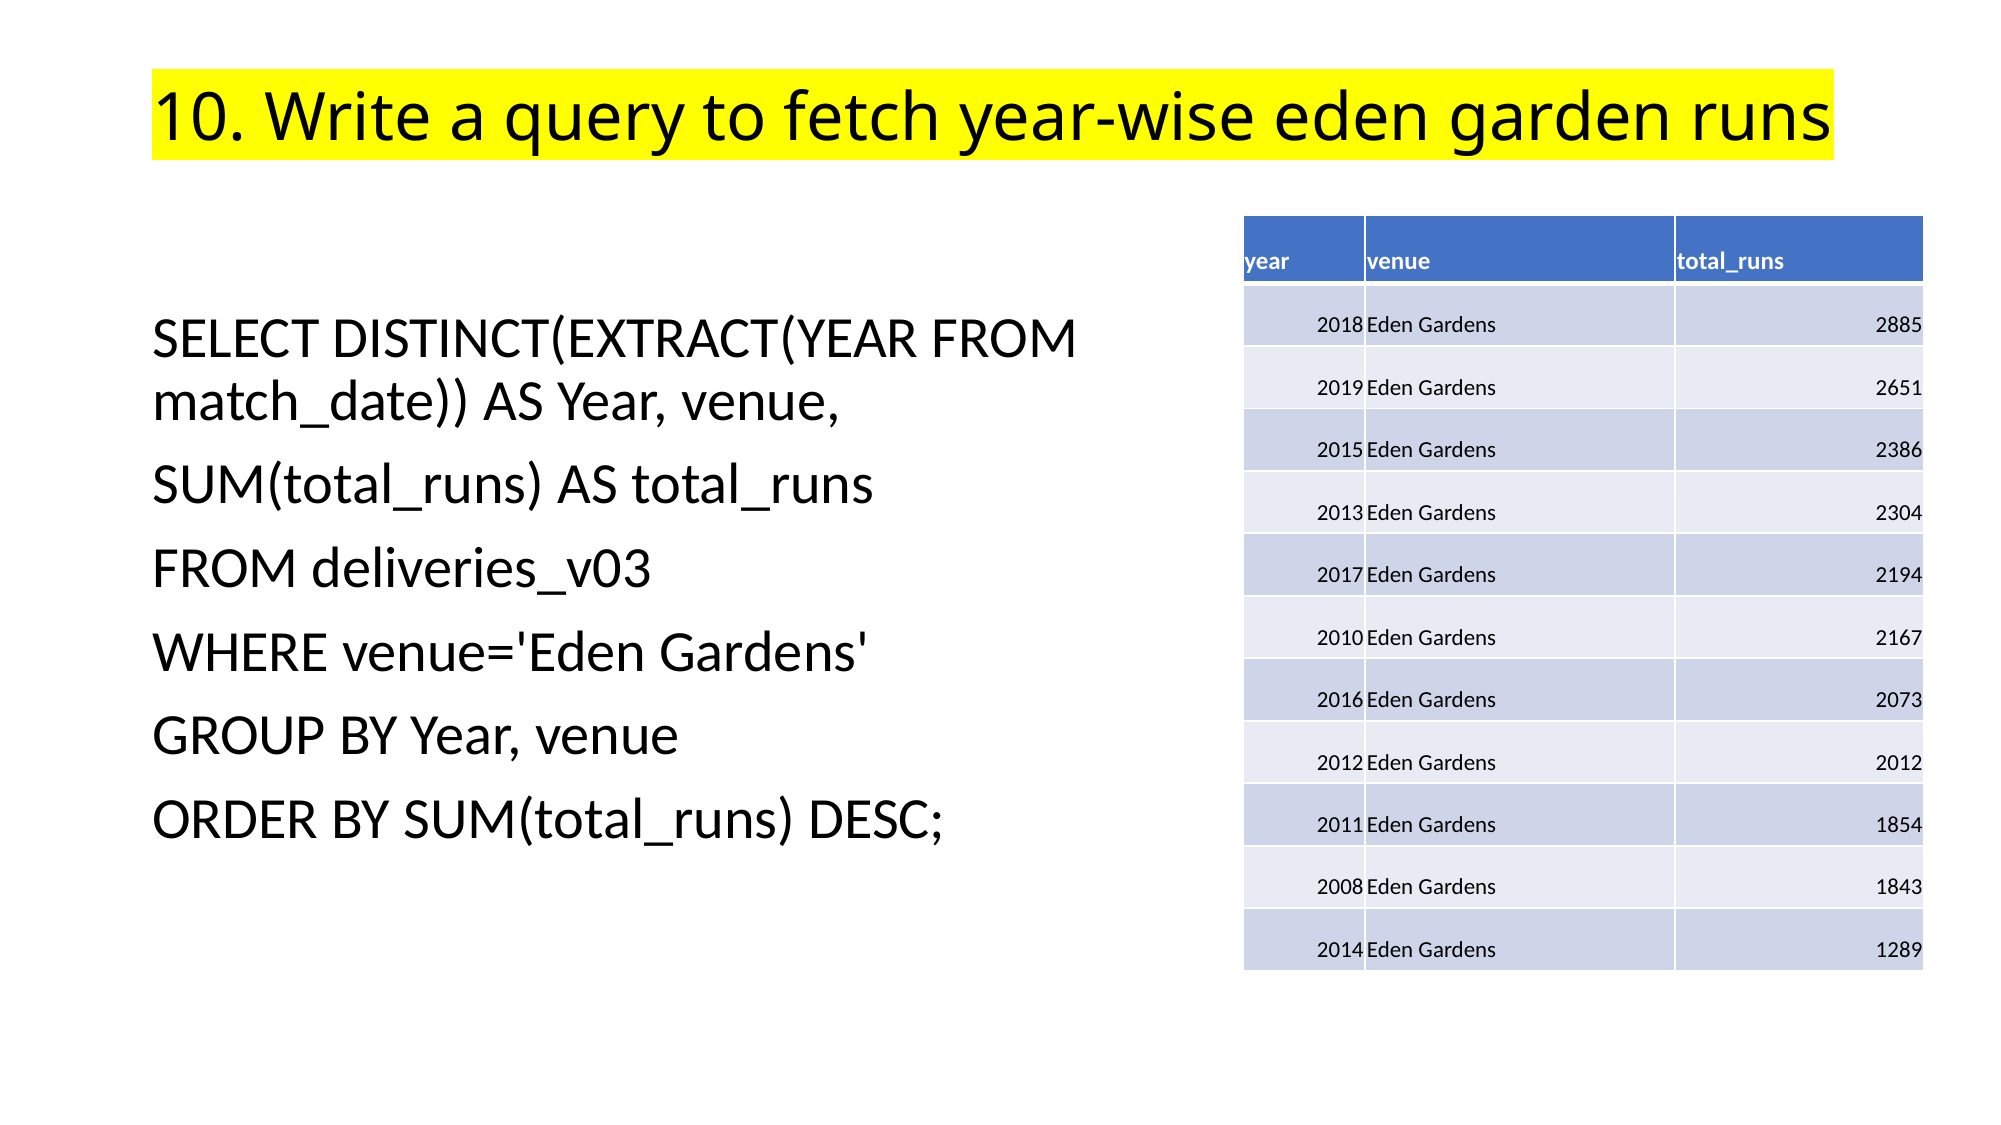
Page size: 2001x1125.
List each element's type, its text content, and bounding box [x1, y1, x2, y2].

table_cell Eden Gardens [1366, 347, 1674, 408]
table_cell Eden Gardens [1366, 847, 1674, 907]
table_cell 2012 [1676, 722, 1923, 782]
table_cell 2011 [1244, 784, 1364, 845]
table_cell 2014 [1244, 909, 1364, 970]
table_cell 2651 [1676, 347, 1923, 408]
list SELECT DISTINCT(EXTRACT(YEAR FROM match_date)) AS Year, venue, SUM(total_runs) AS total_runs FROM deliveries_v03 WHERE venue='Eden Gardens' GROUP BY Year, venue ORDER BY SUM(total_runs) DESC; [137, 299, 1139, 1014]
table_cell 2073 [1676, 659, 1923, 720]
table_cell 2017 [1244, 534, 1364, 595]
title 10. Write a query to fetch year-wise eden garden runs [137, 59, 1863, 278]
table_cell Eden Gardens [1366, 286, 1674, 345]
table_header venue [1366, 216, 1674, 281]
table_cell 2167 [1676, 597, 1923, 657]
table_cell Eden Gardens [1366, 784, 1674, 845]
table_cell 2194 [1676, 534, 1923, 595]
table_cell Eden Gardens [1366, 534, 1674, 595]
table_cell 1843 [1676, 847, 1923, 907]
table_cell Eden Gardens [1366, 909, 1674, 970]
table_cell Eden Gardens [1366, 659, 1674, 720]
table_cell 2012 [1244, 722, 1364, 782]
table_header total_runs [1676, 216, 1923, 281]
table_cell 2019 [1244, 347, 1364, 408]
table_cell 2018 [1244, 286, 1364, 345]
table_cell 2386 [1676, 409, 1923, 470]
table_cell 1854 [1676, 784, 1923, 845]
table_cell Eden Gardens [1366, 722, 1674, 782]
table_cell 2304 [1676, 472, 1923, 532]
table_cell Eden Gardens [1366, 409, 1674, 470]
table_cell 1289 [1676, 909, 1923, 970]
table_cell Eden Gardens [1366, 597, 1674, 657]
table_cell 2008 [1244, 847, 1364, 907]
table_cell 2016 [1244, 659, 1364, 720]
table_cell Eden Gardens [1366, 472, 1674, 532]
table_cell 2013 [1244, 472, 1364, 532]
table_cell 2010 [1244, 597, 1364, 657]
table_cell 2885 [1676, 286, 1923, 345]
table_header year [1244, 216, 1364, 281]
table_cell 2015 [1244, 409, 1364, 470]
